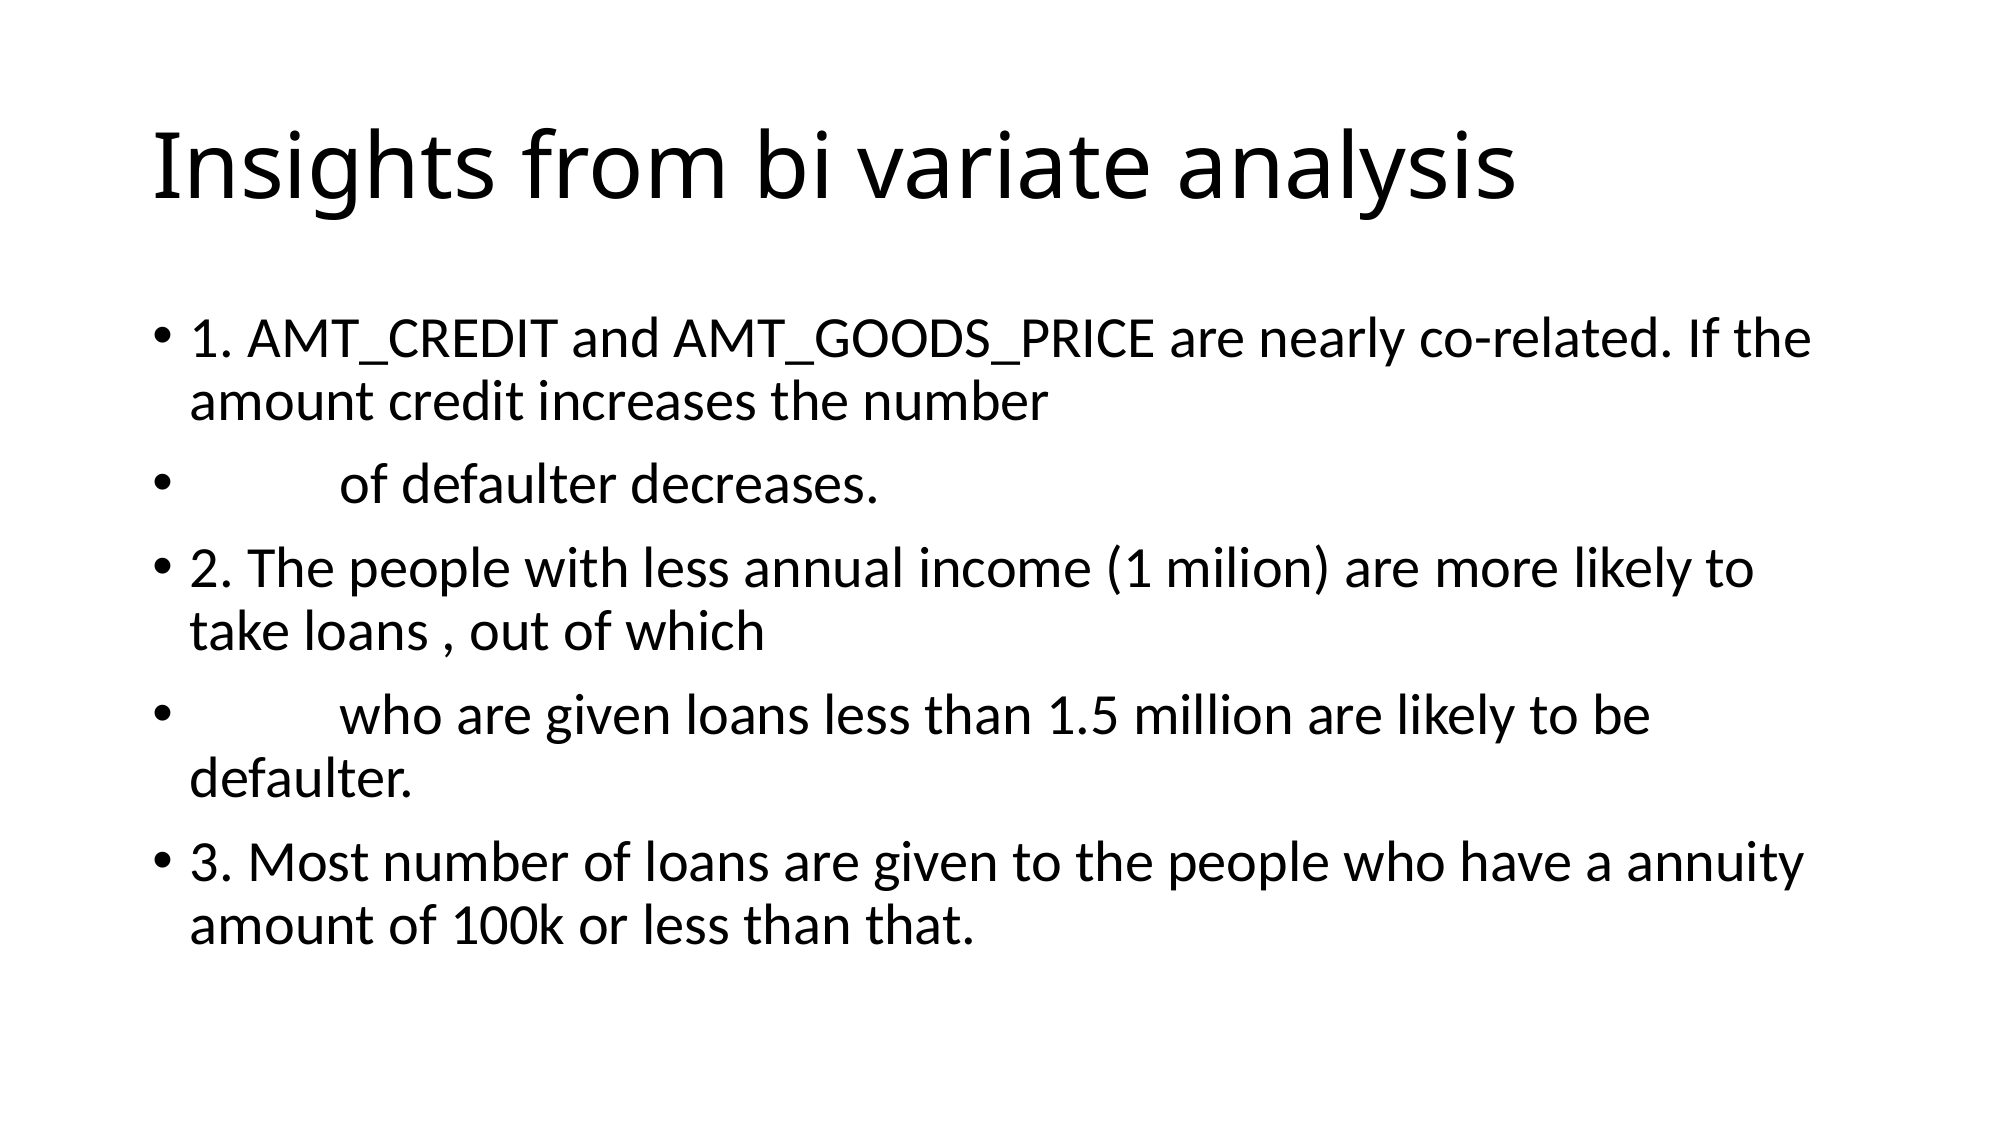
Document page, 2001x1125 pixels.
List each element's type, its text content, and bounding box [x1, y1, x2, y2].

title Insights from bi variate analysis [137, 59, 1863, 278]
list 1. AMT_CREDIT and AMT_GOODS_PRICE are nearly co-related. If the amount credit increases the number of defaulter decreases. 2. The people with less annual income (1 milion) are more likely to take loans , out of which who are given loans less than 1.5 million are likely to be defaulter. 3. Most number of loans are given to the people who have a annuity amount of 100k or less than that. [137, 299, 1863, 1014]
